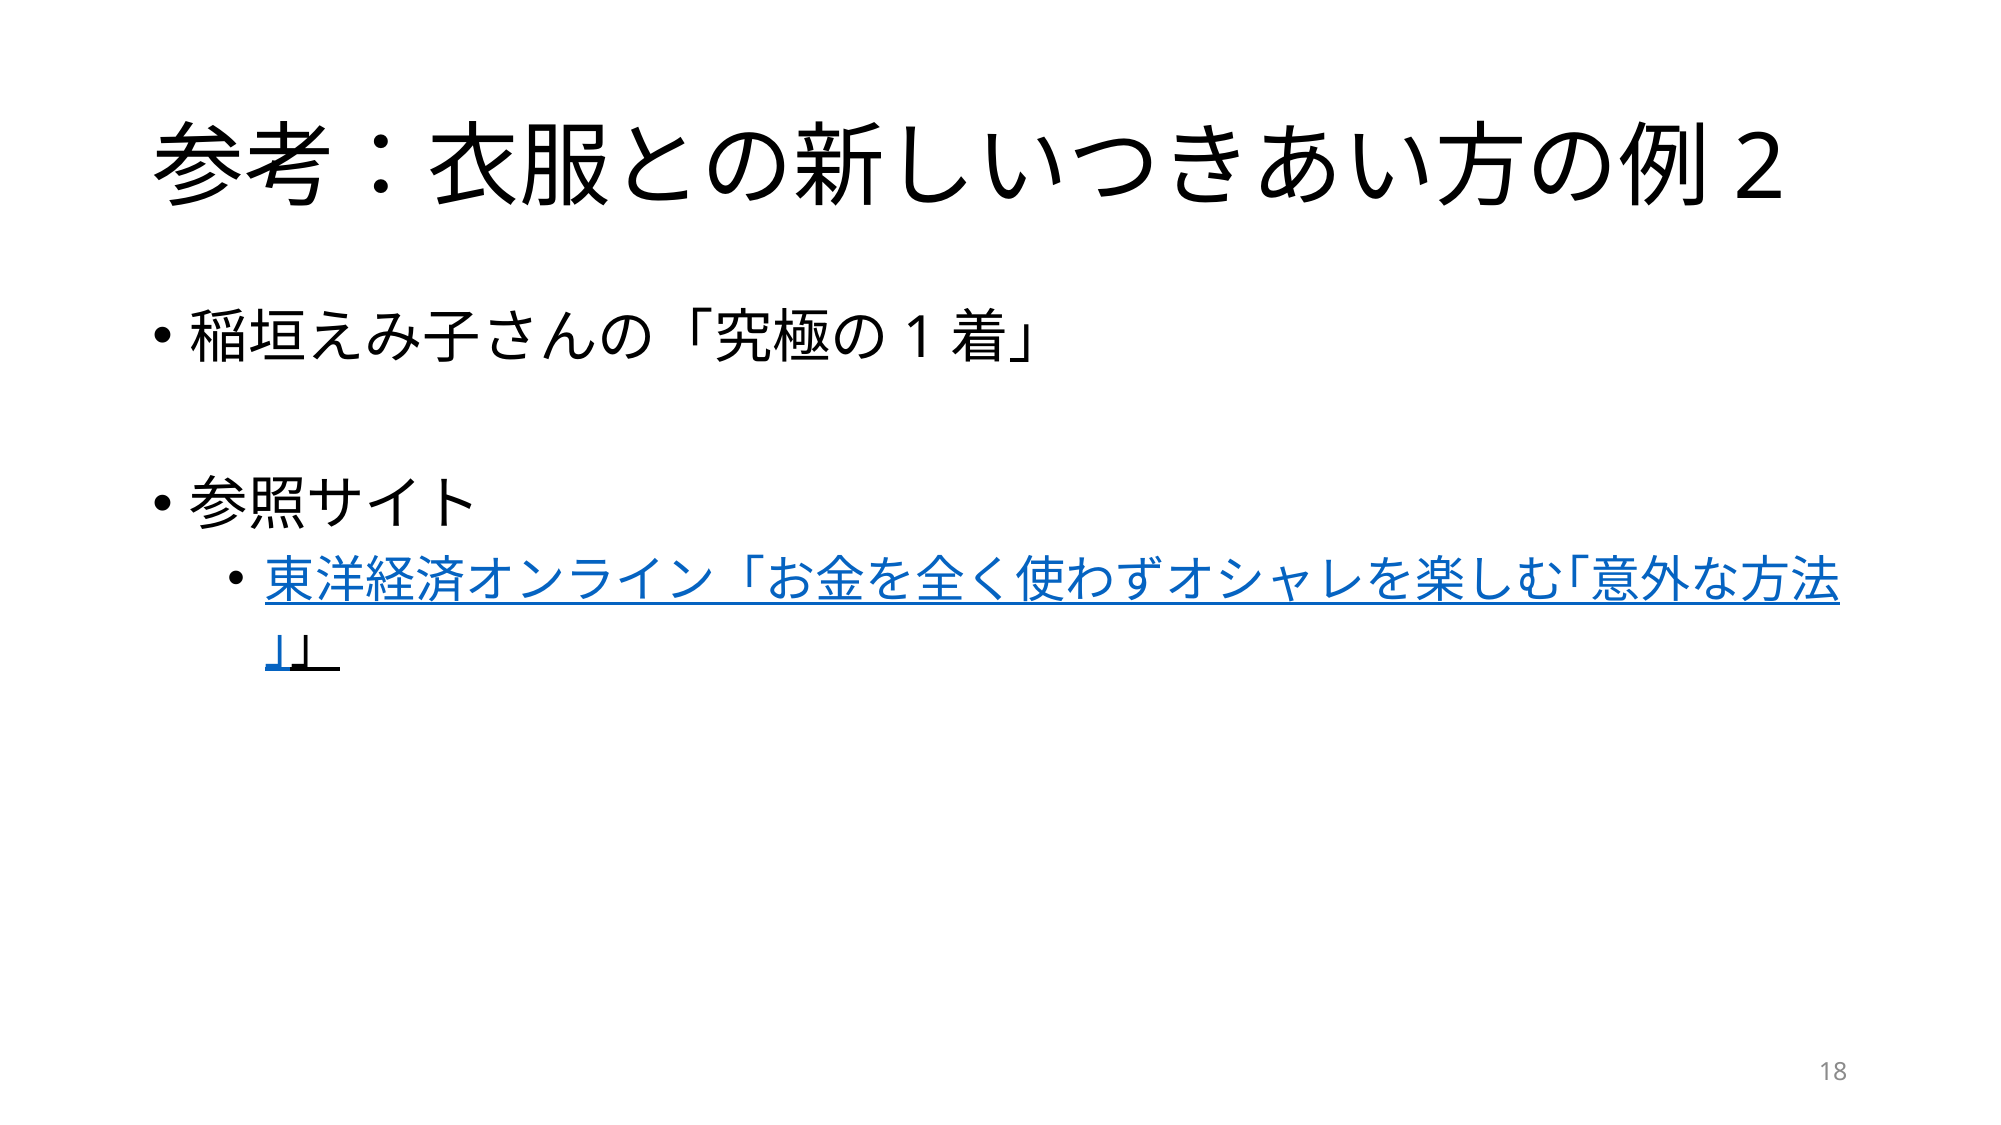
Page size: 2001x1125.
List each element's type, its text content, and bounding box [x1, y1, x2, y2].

title 参考：衣服との新しいつきあい方の例2 [137, 59, 1863, 278]
slide_number 18 [1412, 1042, 1863, 1103]
list 稲垣えみ子さんの「究極の1着」 参照サイト 東洋経済オンライン「お金を全く使わずオシャレを楽しむ｢意外な方法｣」 [137, 299, 1863, 1014]
